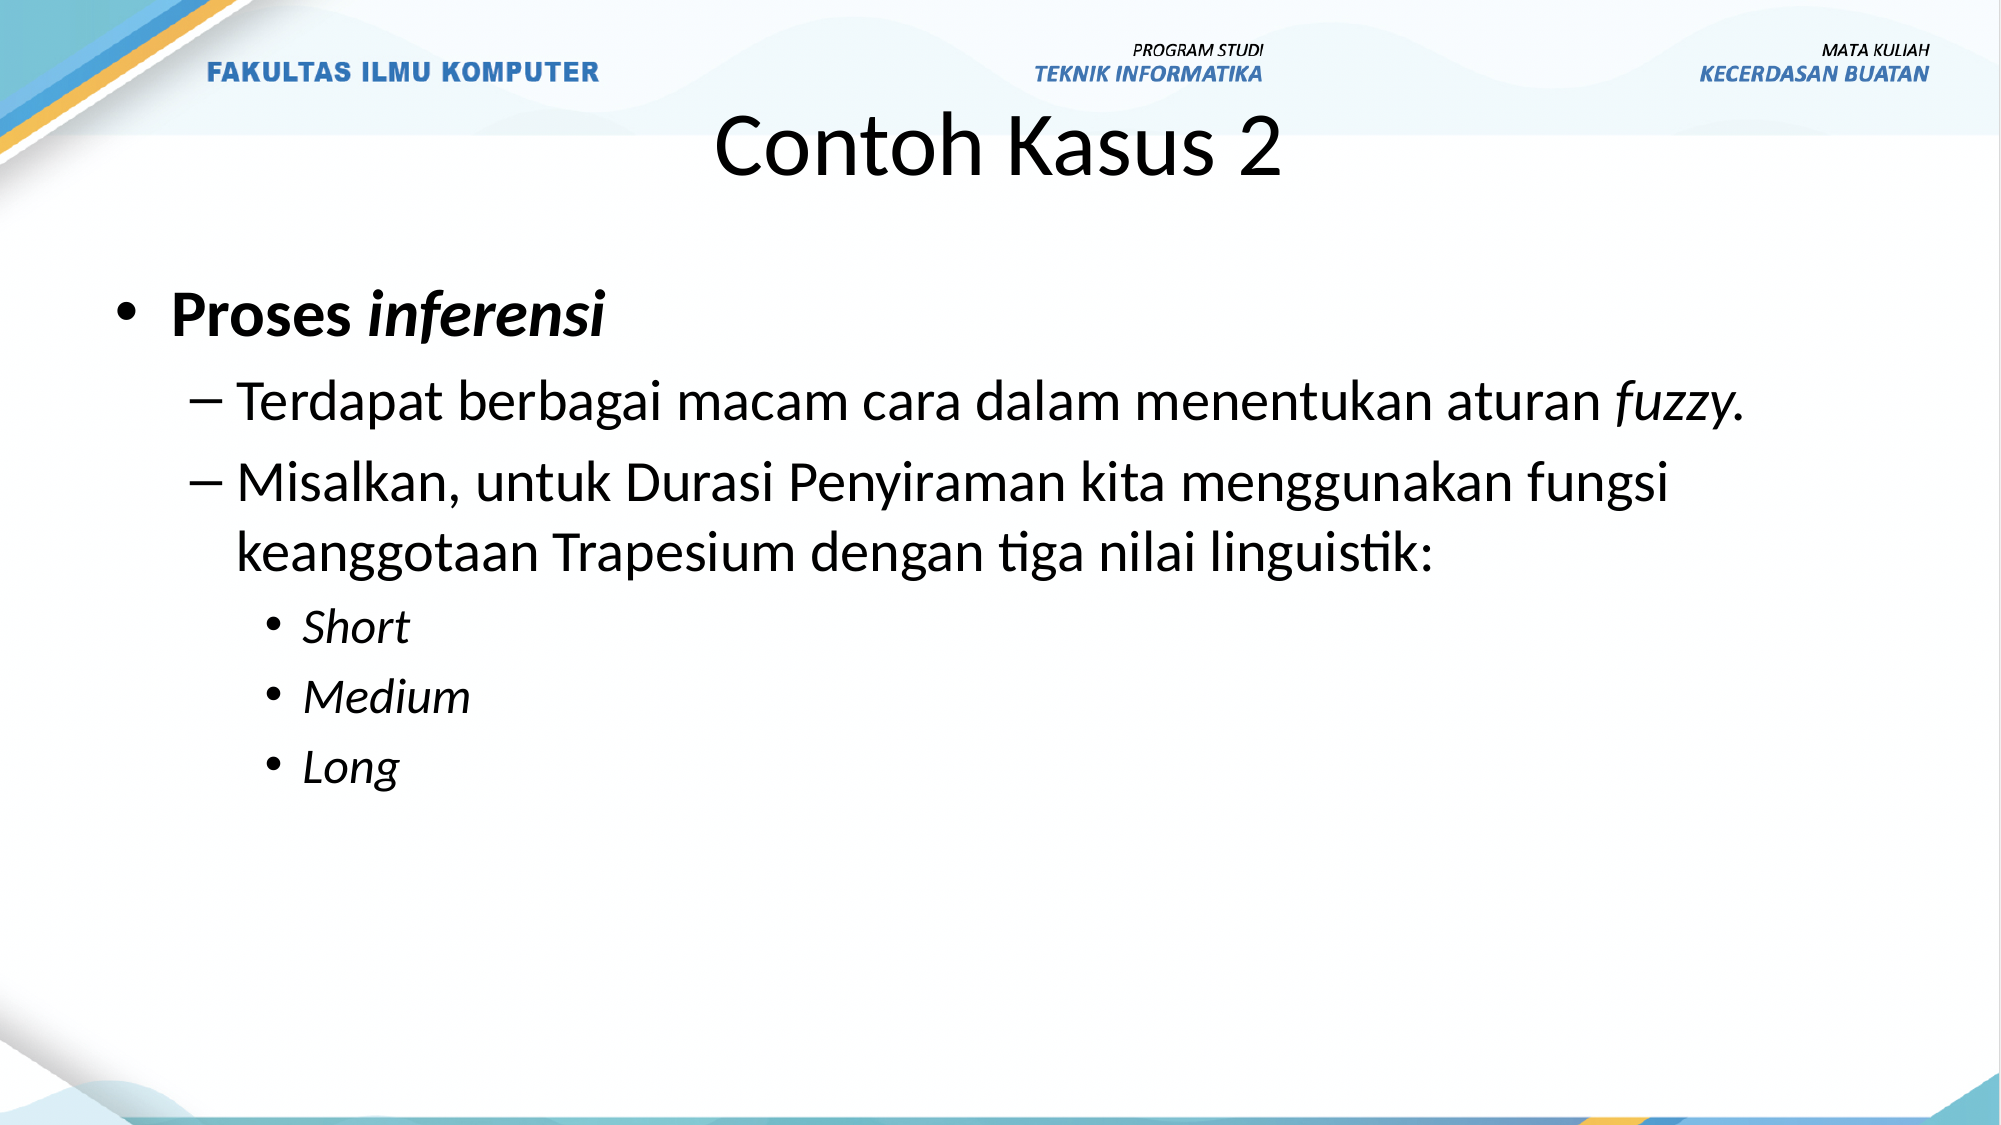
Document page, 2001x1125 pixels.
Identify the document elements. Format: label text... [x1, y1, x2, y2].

title Contoh Kasus 2 [99, 45, 1900, 233]
picture [0, 0, 2001, 1125]
list Proses inferensi Terdapat berbagai macam cara dalam menentukan aturan fuzzy. Misalkan, untuk Durasi Penyiraman kita menggunakan fungsi keanggotaan Trapesium dengan tiga nilai linguistik: Short Medium Long [99, 262, 1900, 1005]
